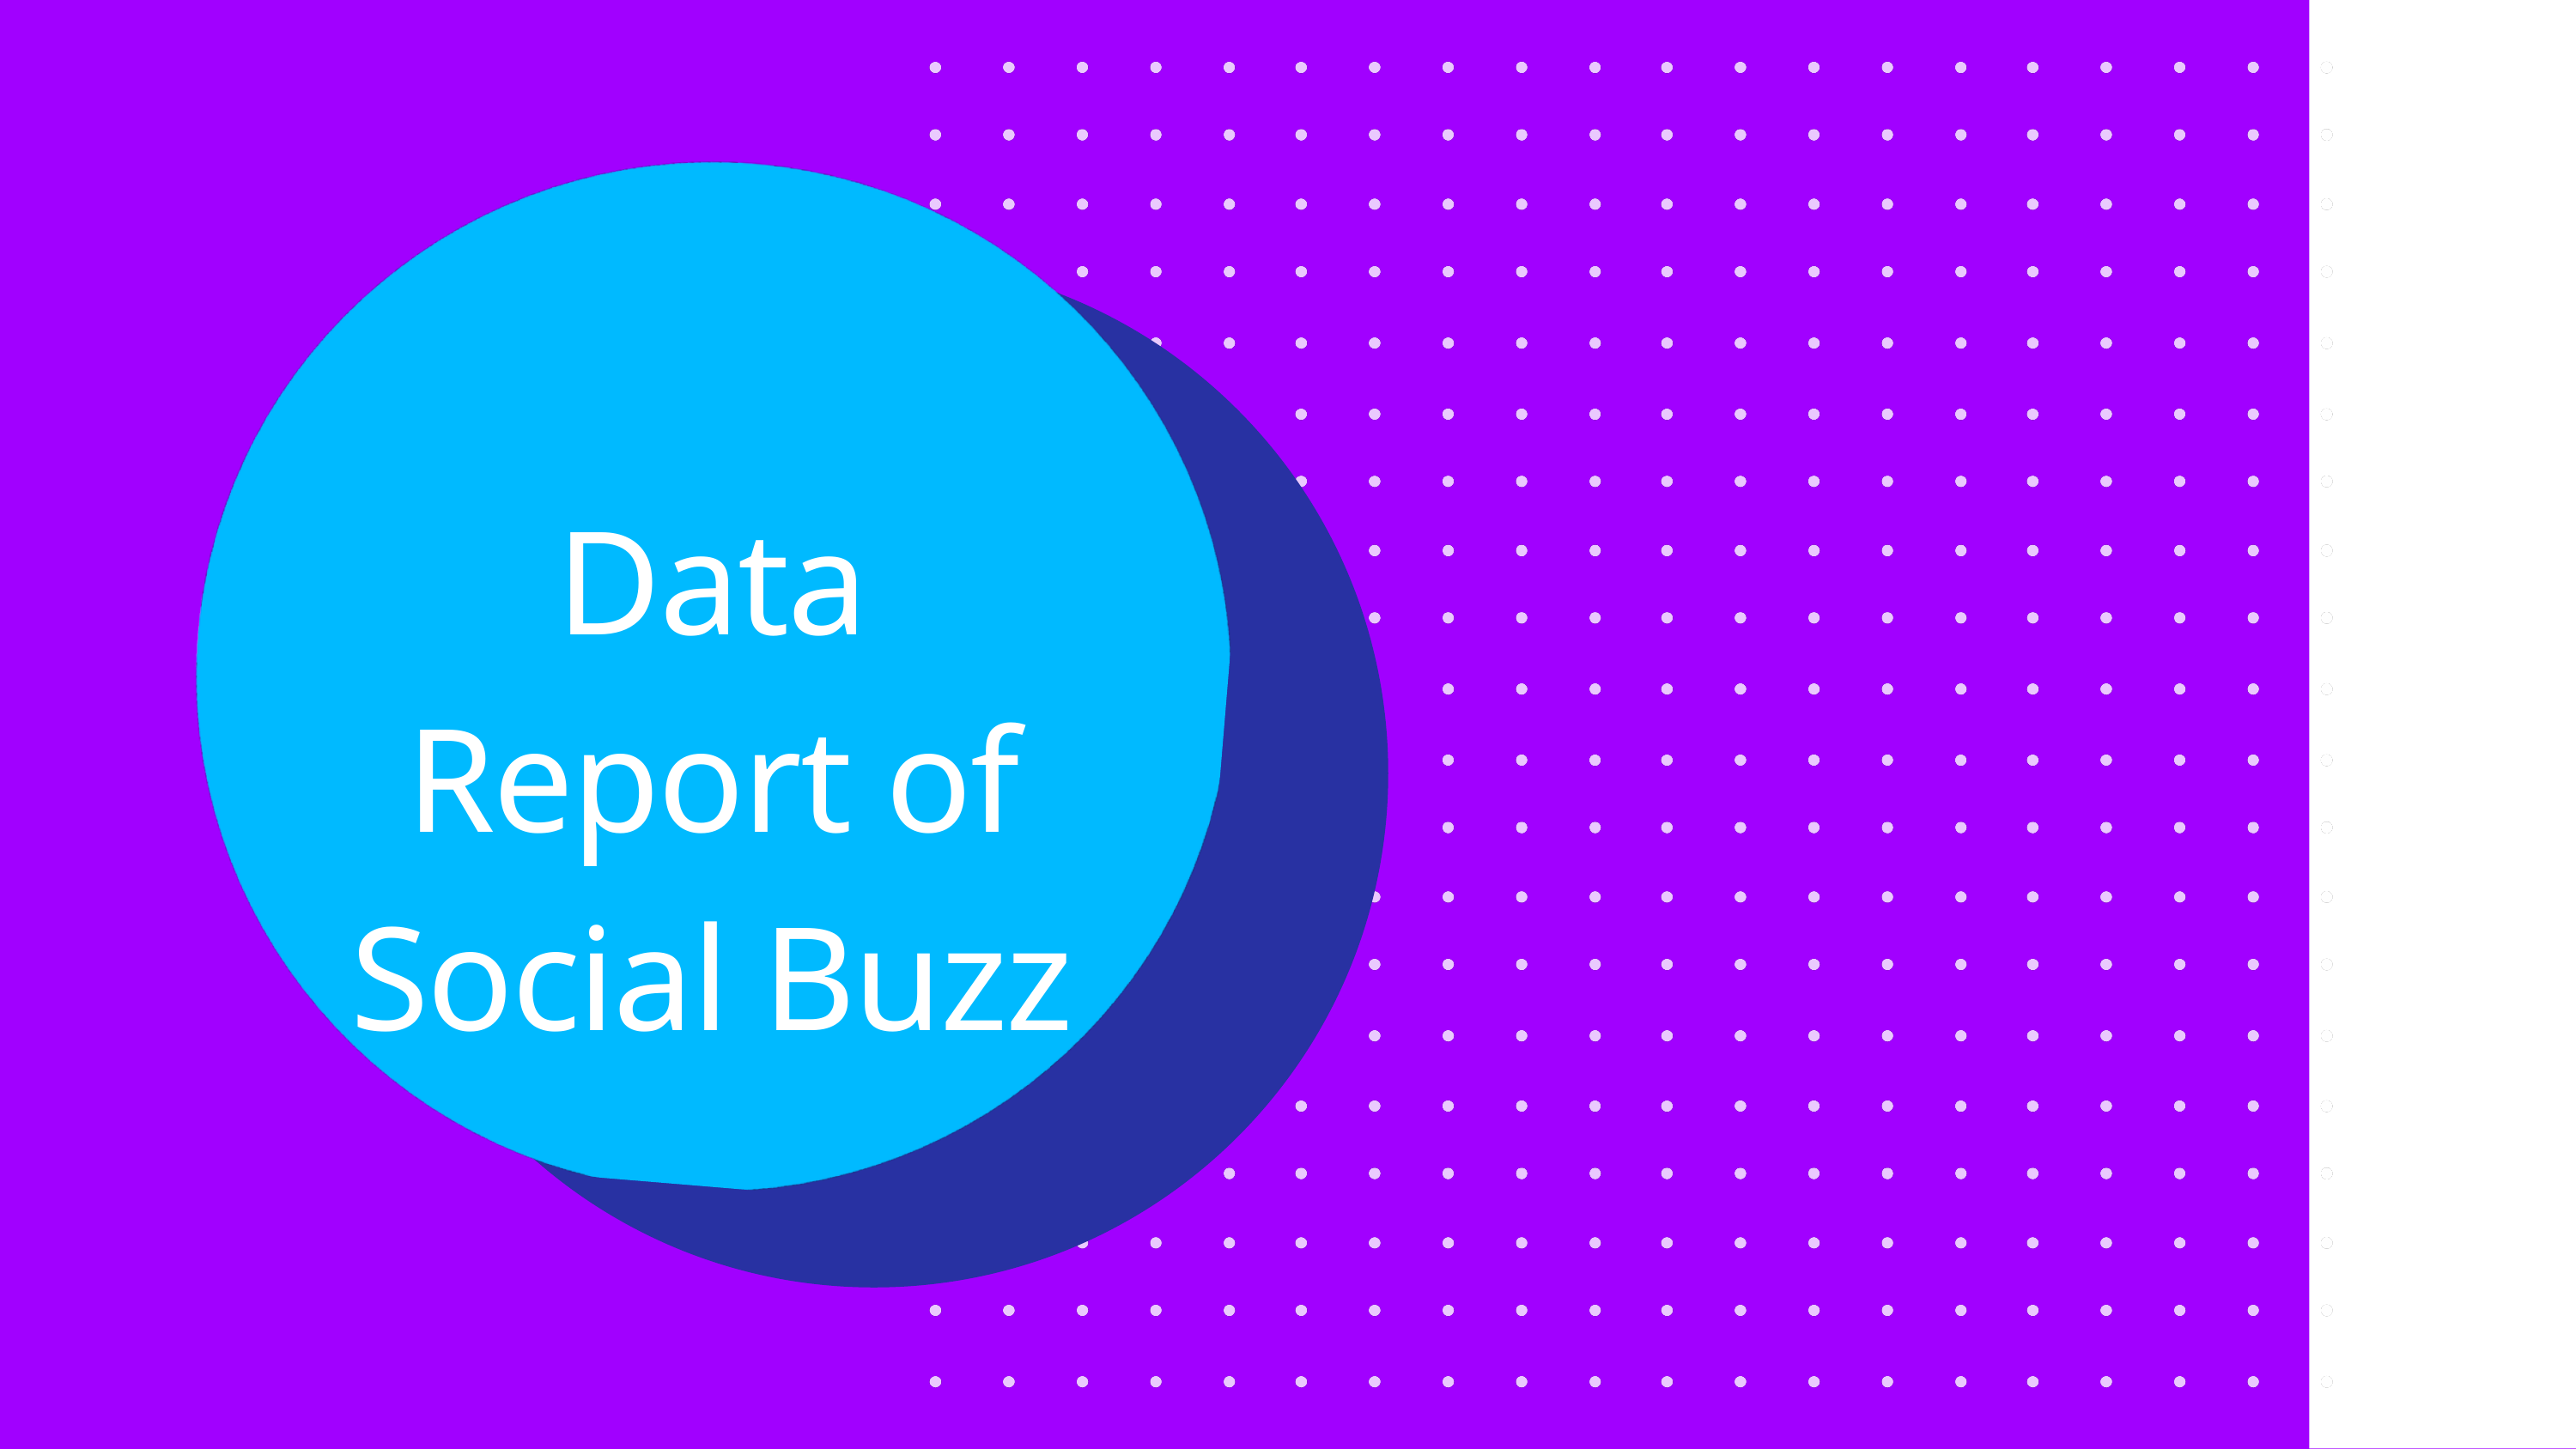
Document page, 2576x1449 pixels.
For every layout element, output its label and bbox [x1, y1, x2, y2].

text_box [155, 115, 1388, 1288]
text_box [921, 57, 2337, 1392]
text_box [2309, 0, 2576, 1449]
